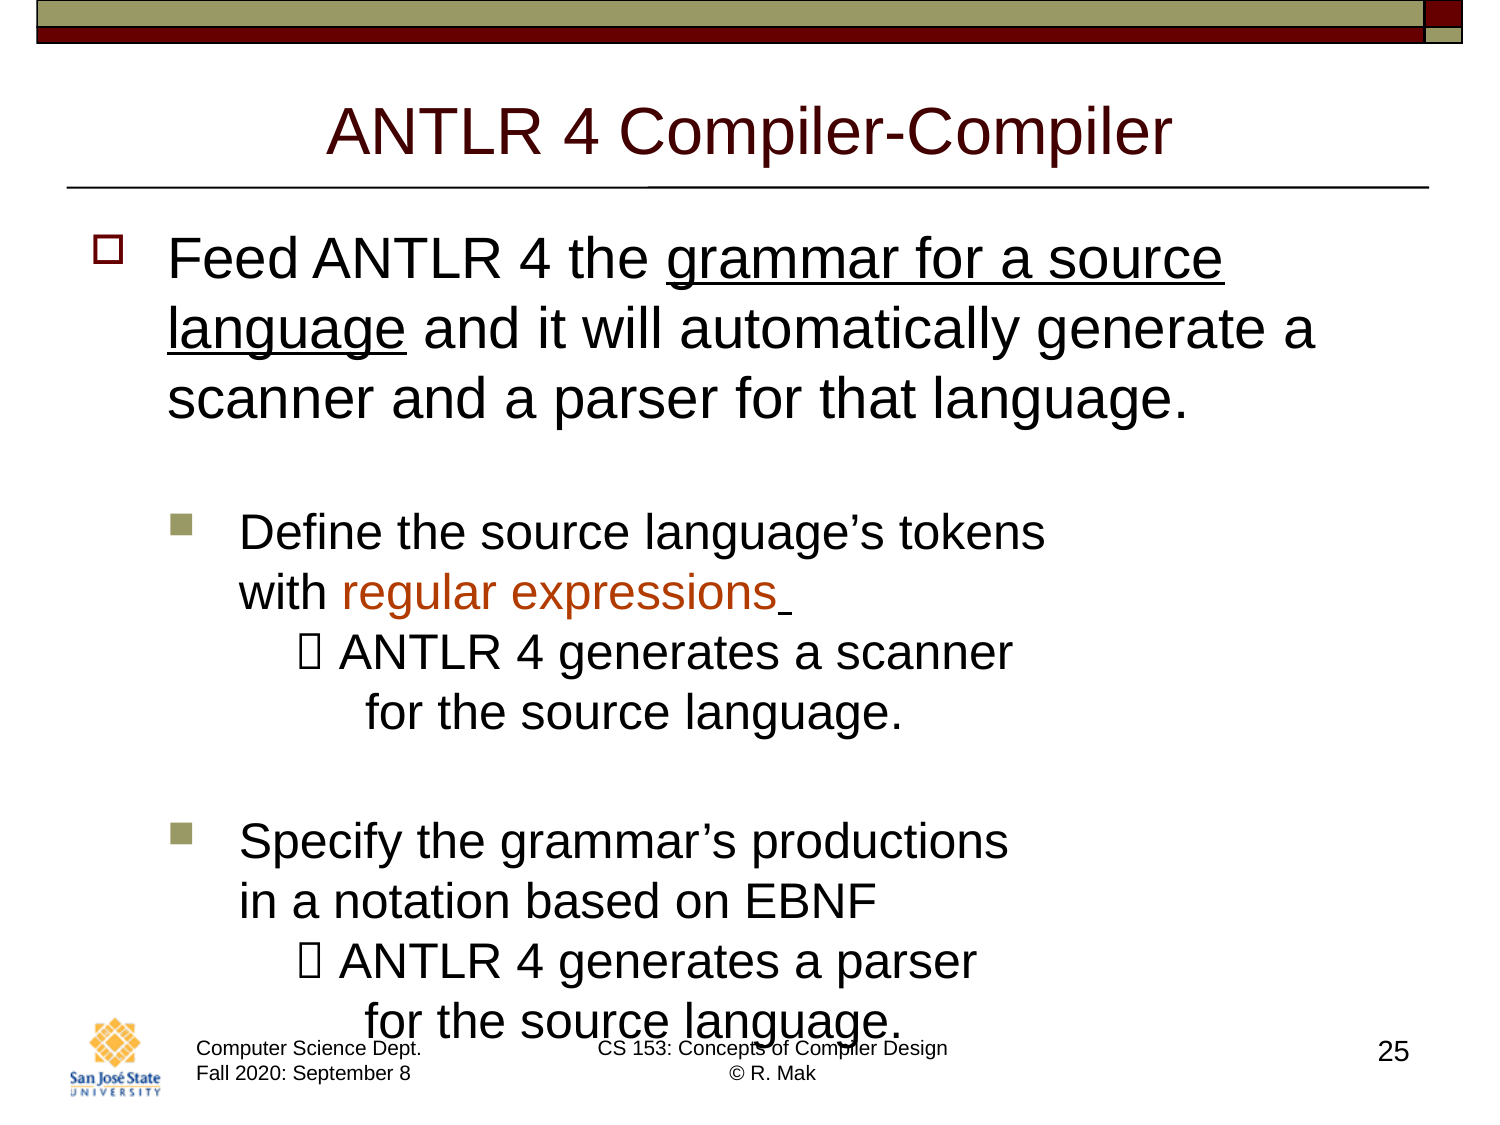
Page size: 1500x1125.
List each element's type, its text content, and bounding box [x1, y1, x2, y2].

slide_number 25 [1320, 1025, 1425, 1100]
title ANTLR 4 Compiler-Compiler [75, 67, 1425, 175]
picture [60, 1012, 166, 1112]
list Feed ANTLR 4 the grammar for a source language and it will automatically generate a scanner and a parser for that language. Define the source language’s tokens with regular expressions  ANTLR 4 generates a scanner for the source language. Specify the grammar’s productions in a notation based on EBNF  ANTLR 4 generates a parser for the source language. [75, 212, 1425, 1006]
